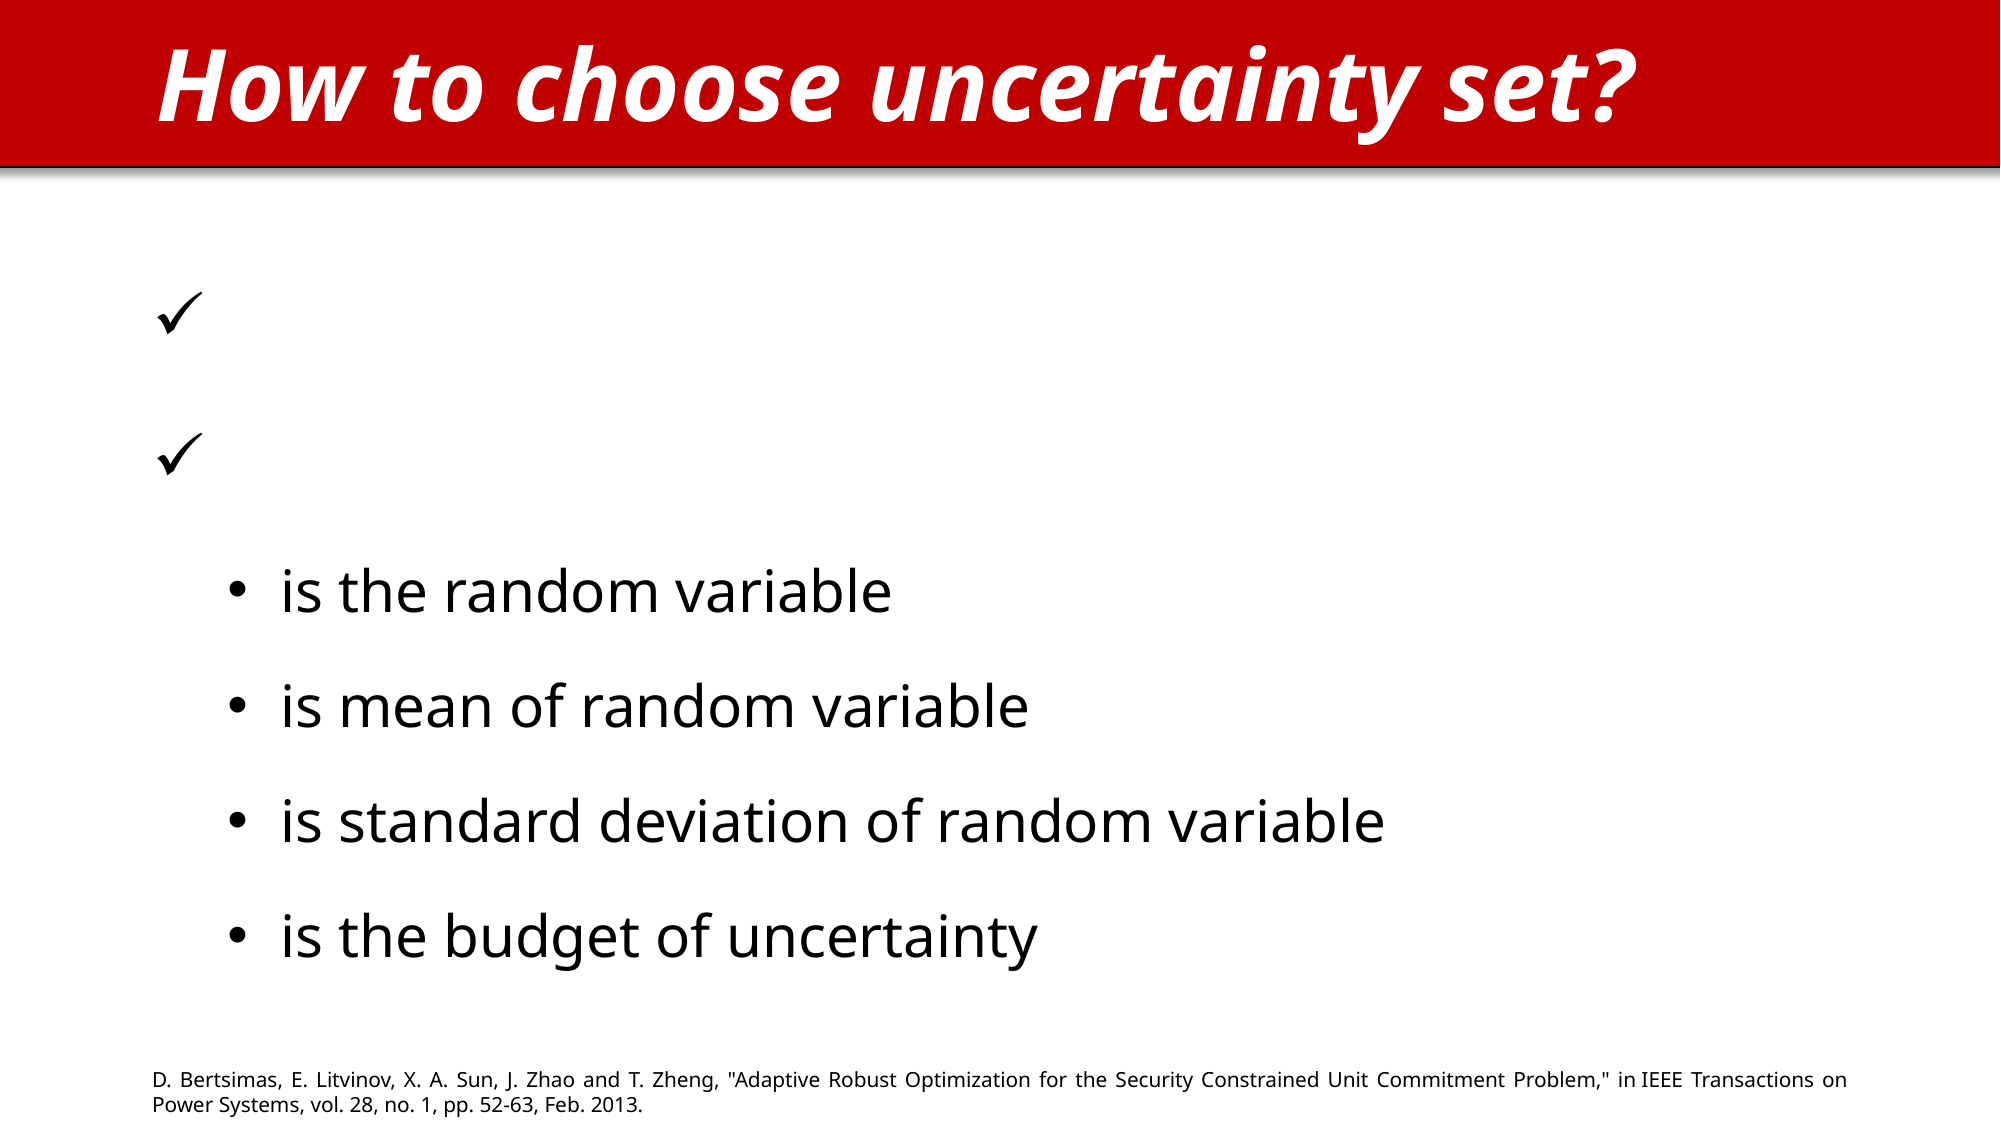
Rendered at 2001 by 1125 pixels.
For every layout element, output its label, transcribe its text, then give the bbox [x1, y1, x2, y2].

text_box D. Bertsimas, E. Litvinov, X. A. Sun, J. Zhao and T. Zheng, "Adaptive Robust Optimization for the Security Constrained Unit Commitment Problem," in IEEE Transactions on Power Systems, vol. 28, no. 1, pp. 52-63, Feb. 2013. [137, 1059, 1863, 1124]
text_box How to choose uncertainty set? [0, 0, 2000, 168]
